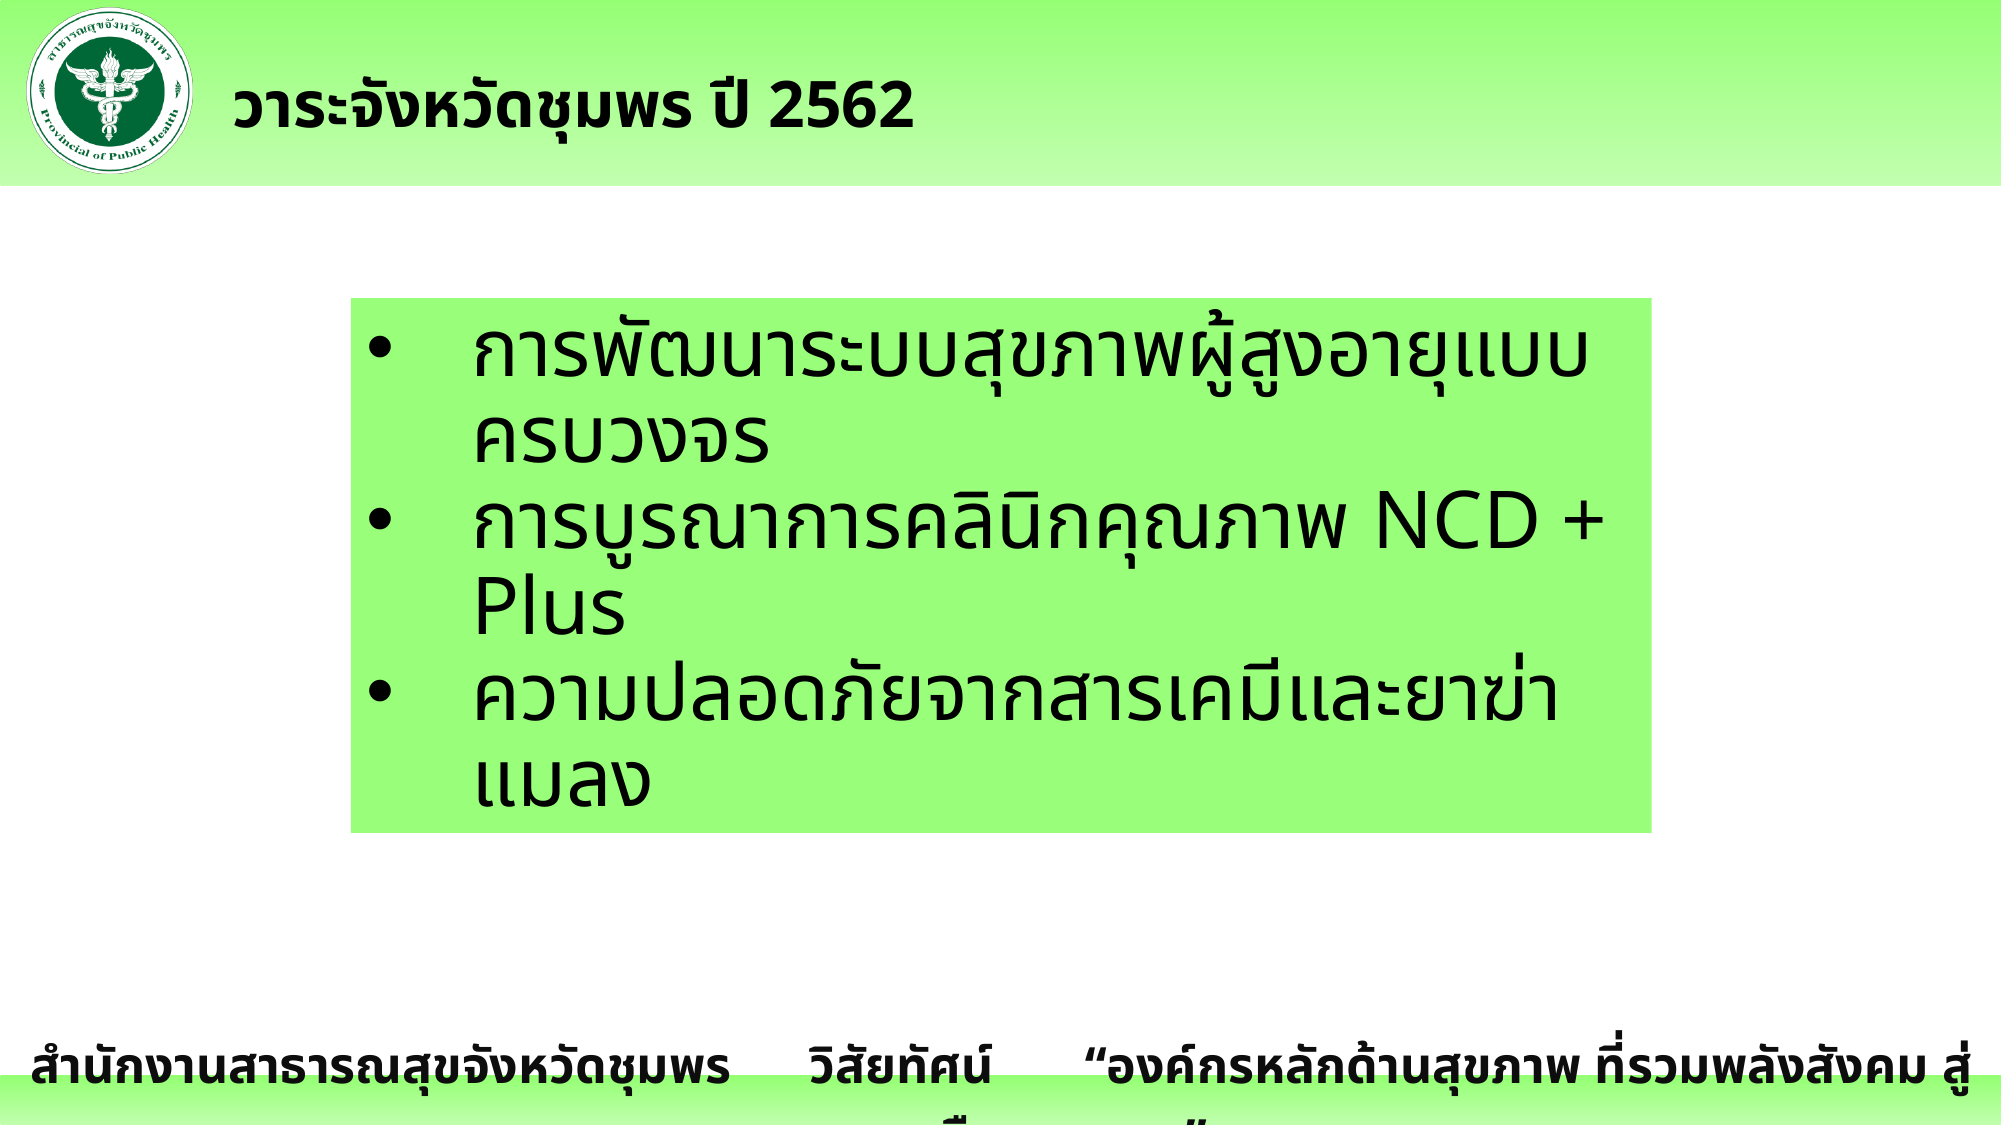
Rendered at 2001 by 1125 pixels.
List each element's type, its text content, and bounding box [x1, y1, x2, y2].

picture [26, 7, 193, 174]
text_box การพัฒนาระบบสุขภาพผู้สูงอายุแบบครบวงจร การบูรณาการคลินิกคุณภาพ NCD + Plus ความปลอดภัยจากสารเคมีและยาฆ่าแมลง [350, 298, 1652, 833]
text_box [0, 0, 2000, 186]
text_box สำนักงานสาธารณสุขจังหวัดชุมพร วิสัยทัศน์ “องค์กรหลักด้านสุขภาพ ที่รวมพลังสังคม สู่ชุมพรเมืองสุขภาวะ” [0, 1075, 2000, 1125]
text_box วาระจังหวัดชุมพร ปี 2562 [217, 26, 1023, 149]
